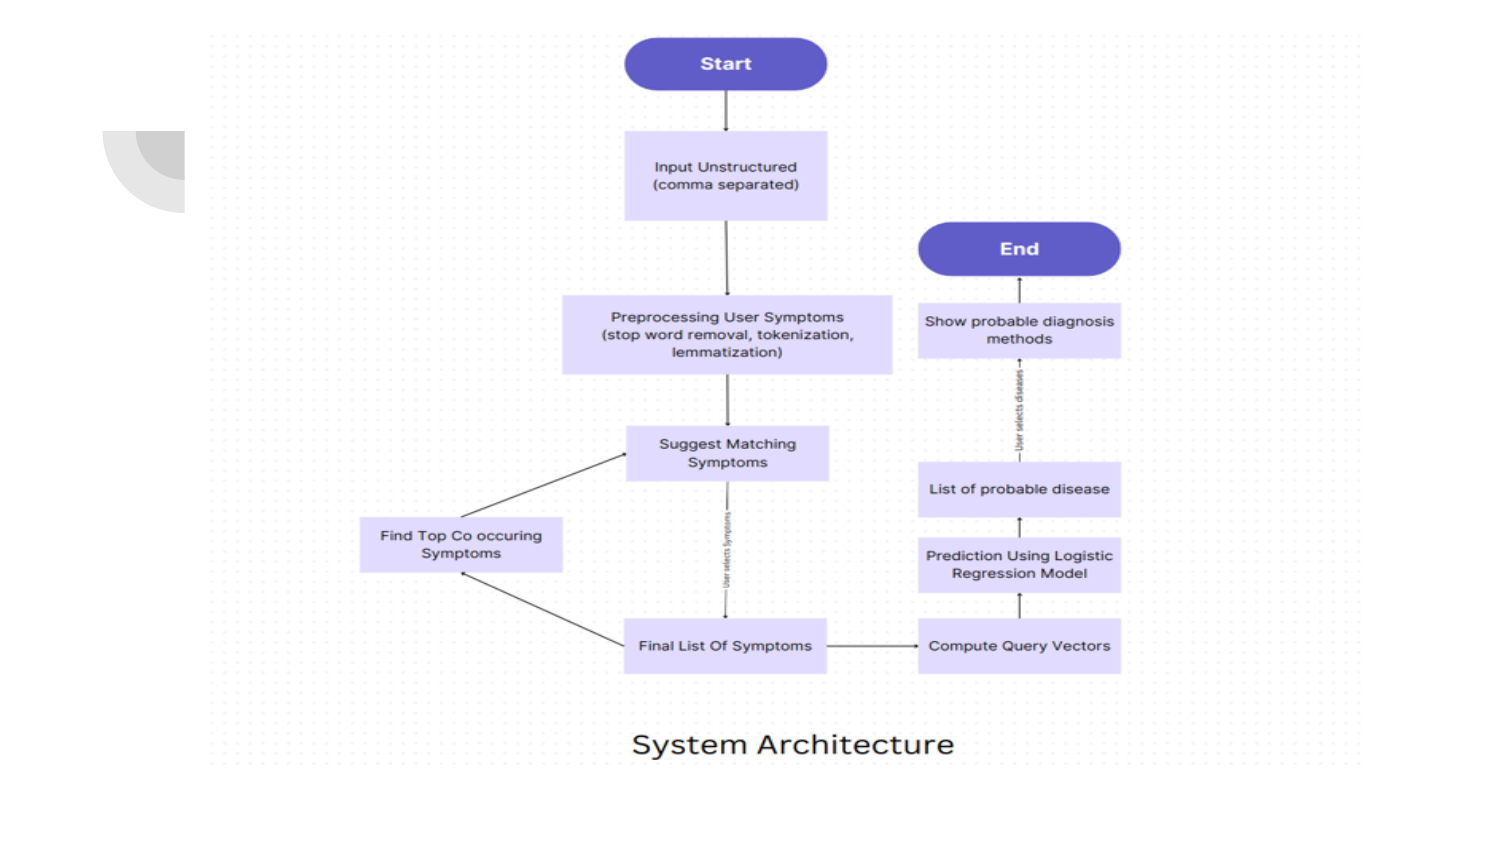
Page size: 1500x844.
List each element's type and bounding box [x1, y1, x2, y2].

picture [200, 31, 1368, 765]
